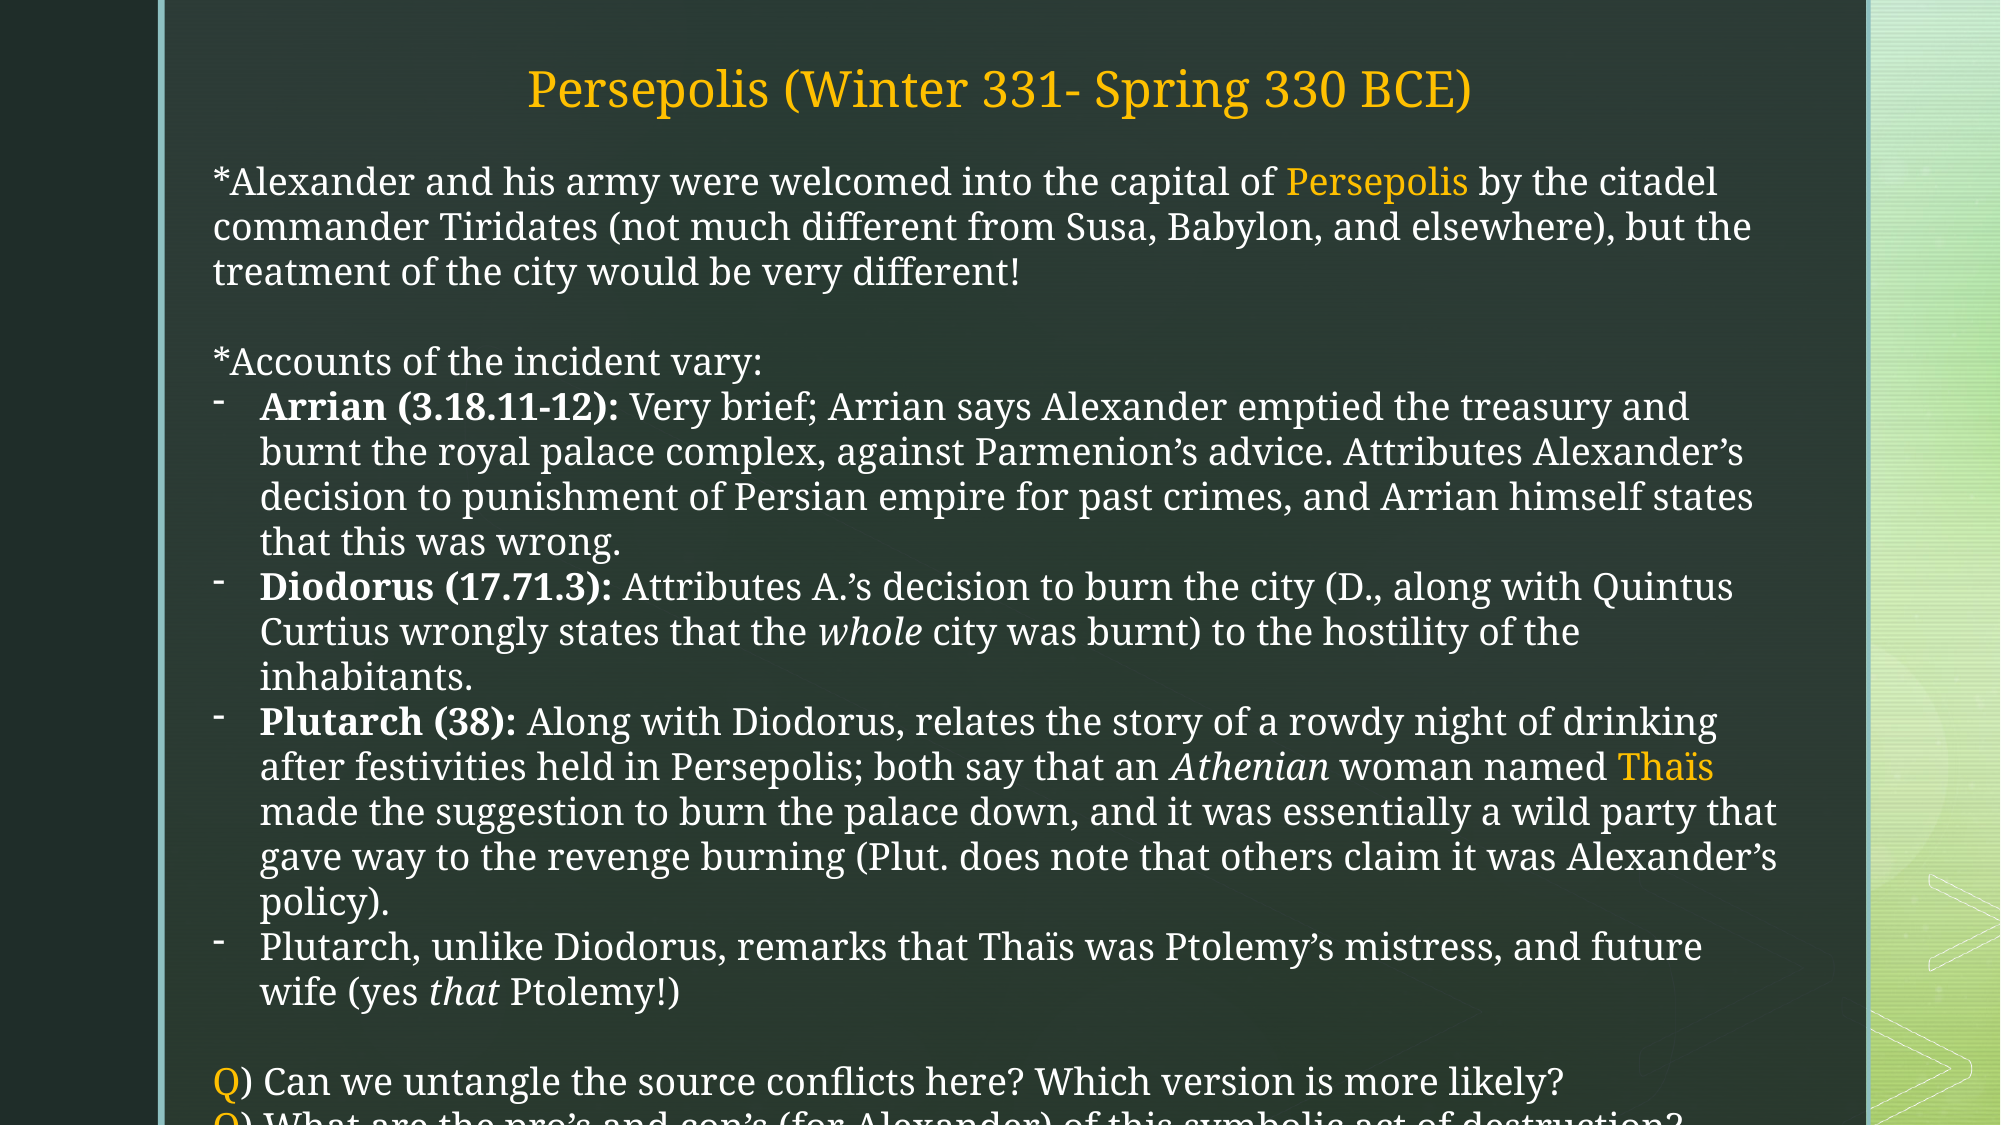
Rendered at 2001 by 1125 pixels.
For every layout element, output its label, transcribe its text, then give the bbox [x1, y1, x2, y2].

picture [1871, 0, 2001, 1125]
text_box Persepolis (Winter 331- Spring 330 BCE) [512, 50, 1488, 105]
text_box *Alexander and his army were welcomed into the capital of Persepolis by the citadel commander Tiridates (not much different from Susa, Babylon, and elsewhere), but the treatment of the city would be very different! *Accounts of the incident vary: Arrian (3.18.11-12): Very brief; Arrian says Alexander emptied the treasury and burnt the royal palace complex, against Parmenion’s advice. Attributes Alexander’s decision to punishment of Persian empire for past crimes, and Arrian himself states that this was wrong. Diodorus (17.71.3): Attributes A.’s decision to burn the city (D., along with Quintus Curtius wrongly states that the whole city was burnt) to the hostility of the inhabitants. Plutarch (38): Along with Diodorus, relates the story of a rowdy night of drinking after festivities held in Persepolis; both say that an Athenian woman named Thaïs made the suggestion to burn the palace down, and it was essentially a wild party that gave way to the revenge burning (Plut. does note that others claim it was Alexander’s policy). Plutarch, unlike Diodorus, remarks that Thaïs was Ptolemy’s mistress, and future wife (yes that Ptolemy!) Q) Can we untangle the source conflicts here? Which version is more likely? Q) What are the pro’s and con’s (for Alexander) of this symbolic act of destruction? [197, 105, 1803, 1125]
